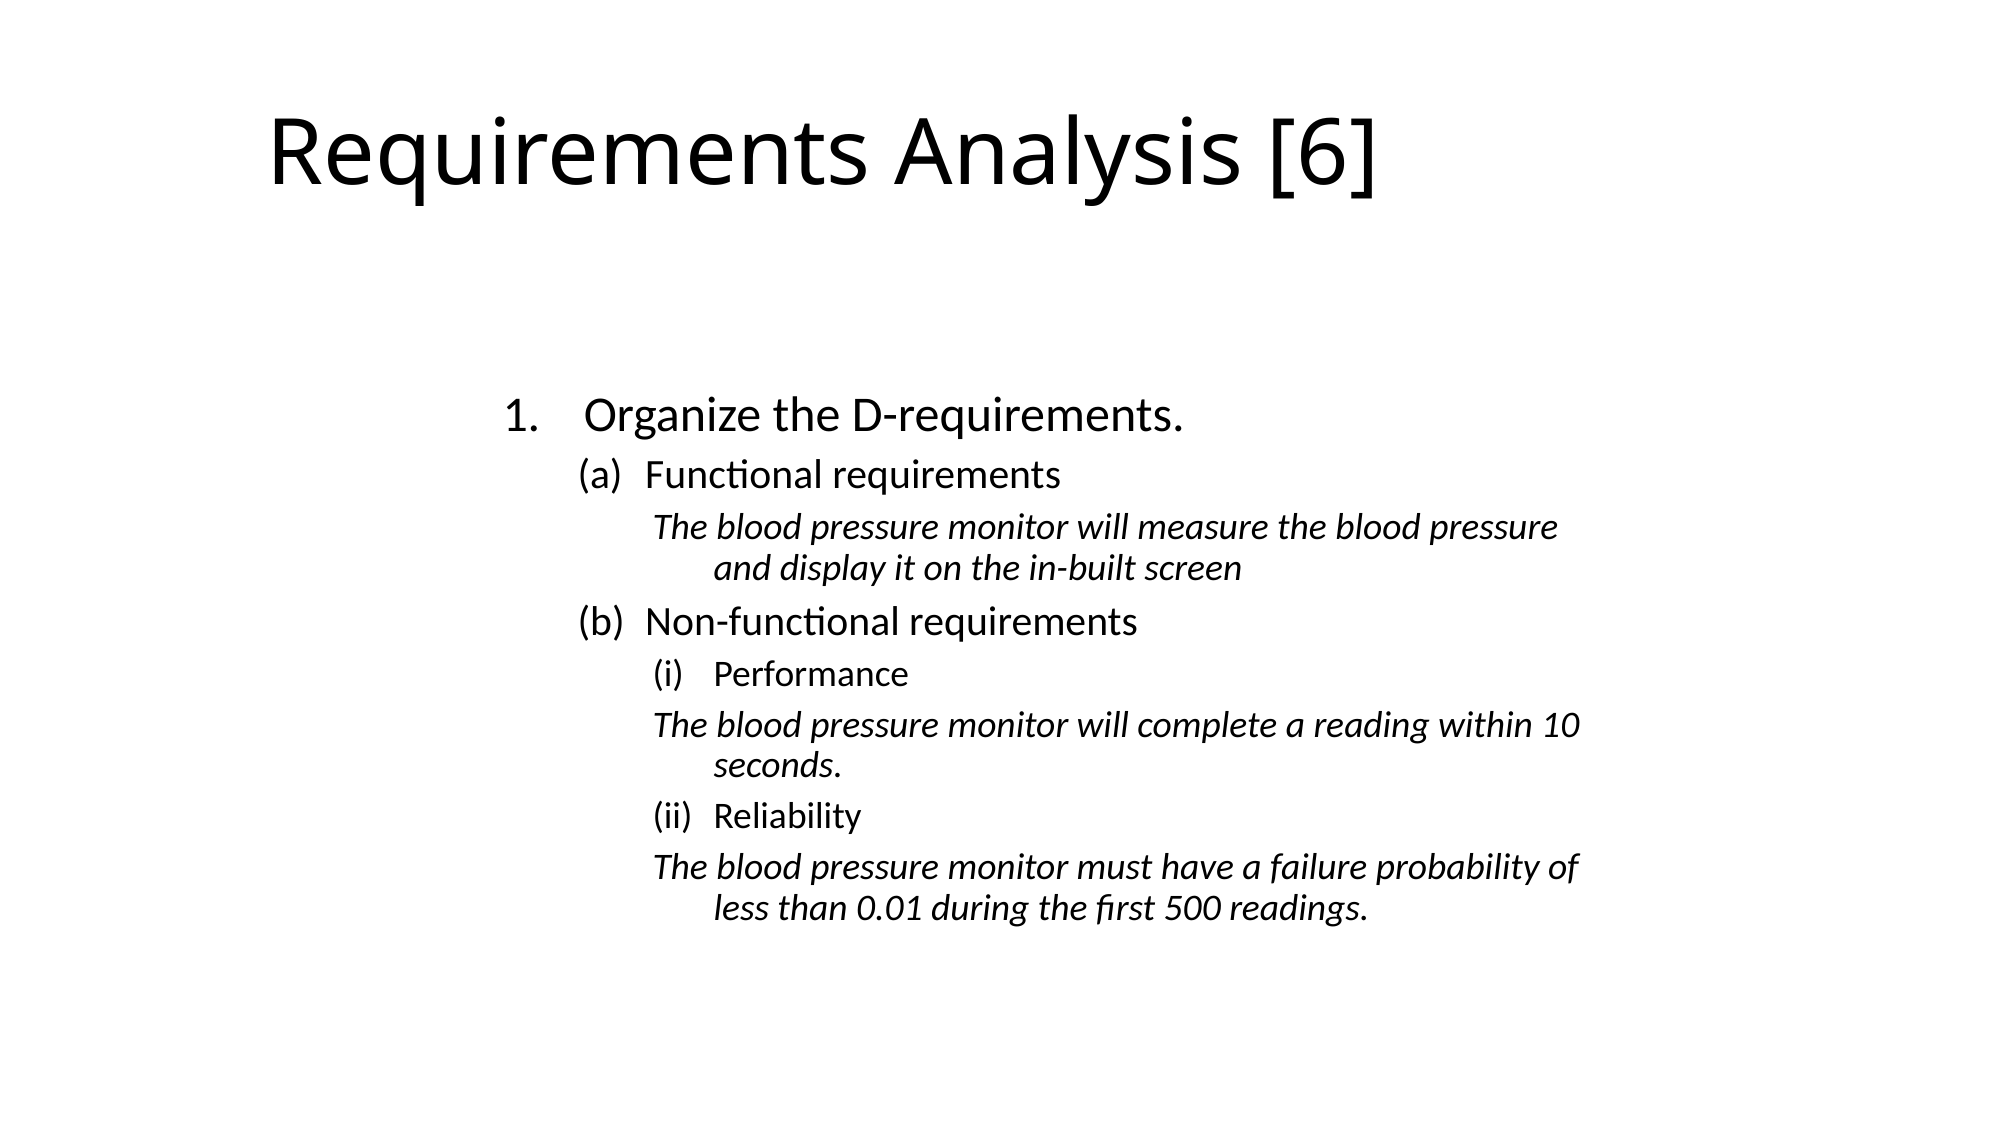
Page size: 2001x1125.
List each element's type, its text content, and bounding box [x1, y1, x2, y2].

title Requirements Analysis [6] [251, 35, 1957, 275]
list Organize the D-requirements. Functional requirements The blood pressure monitor will measure the blood pressure and display it on the in-built screen Non-functional requirements Performance The blood pressure monitor will complete a reading within 10 seconds. Reliability The blood pressure monitor must have a failure probability of less than 0.01 during the first 500 readings. [412, 299, 1613, 1063]
